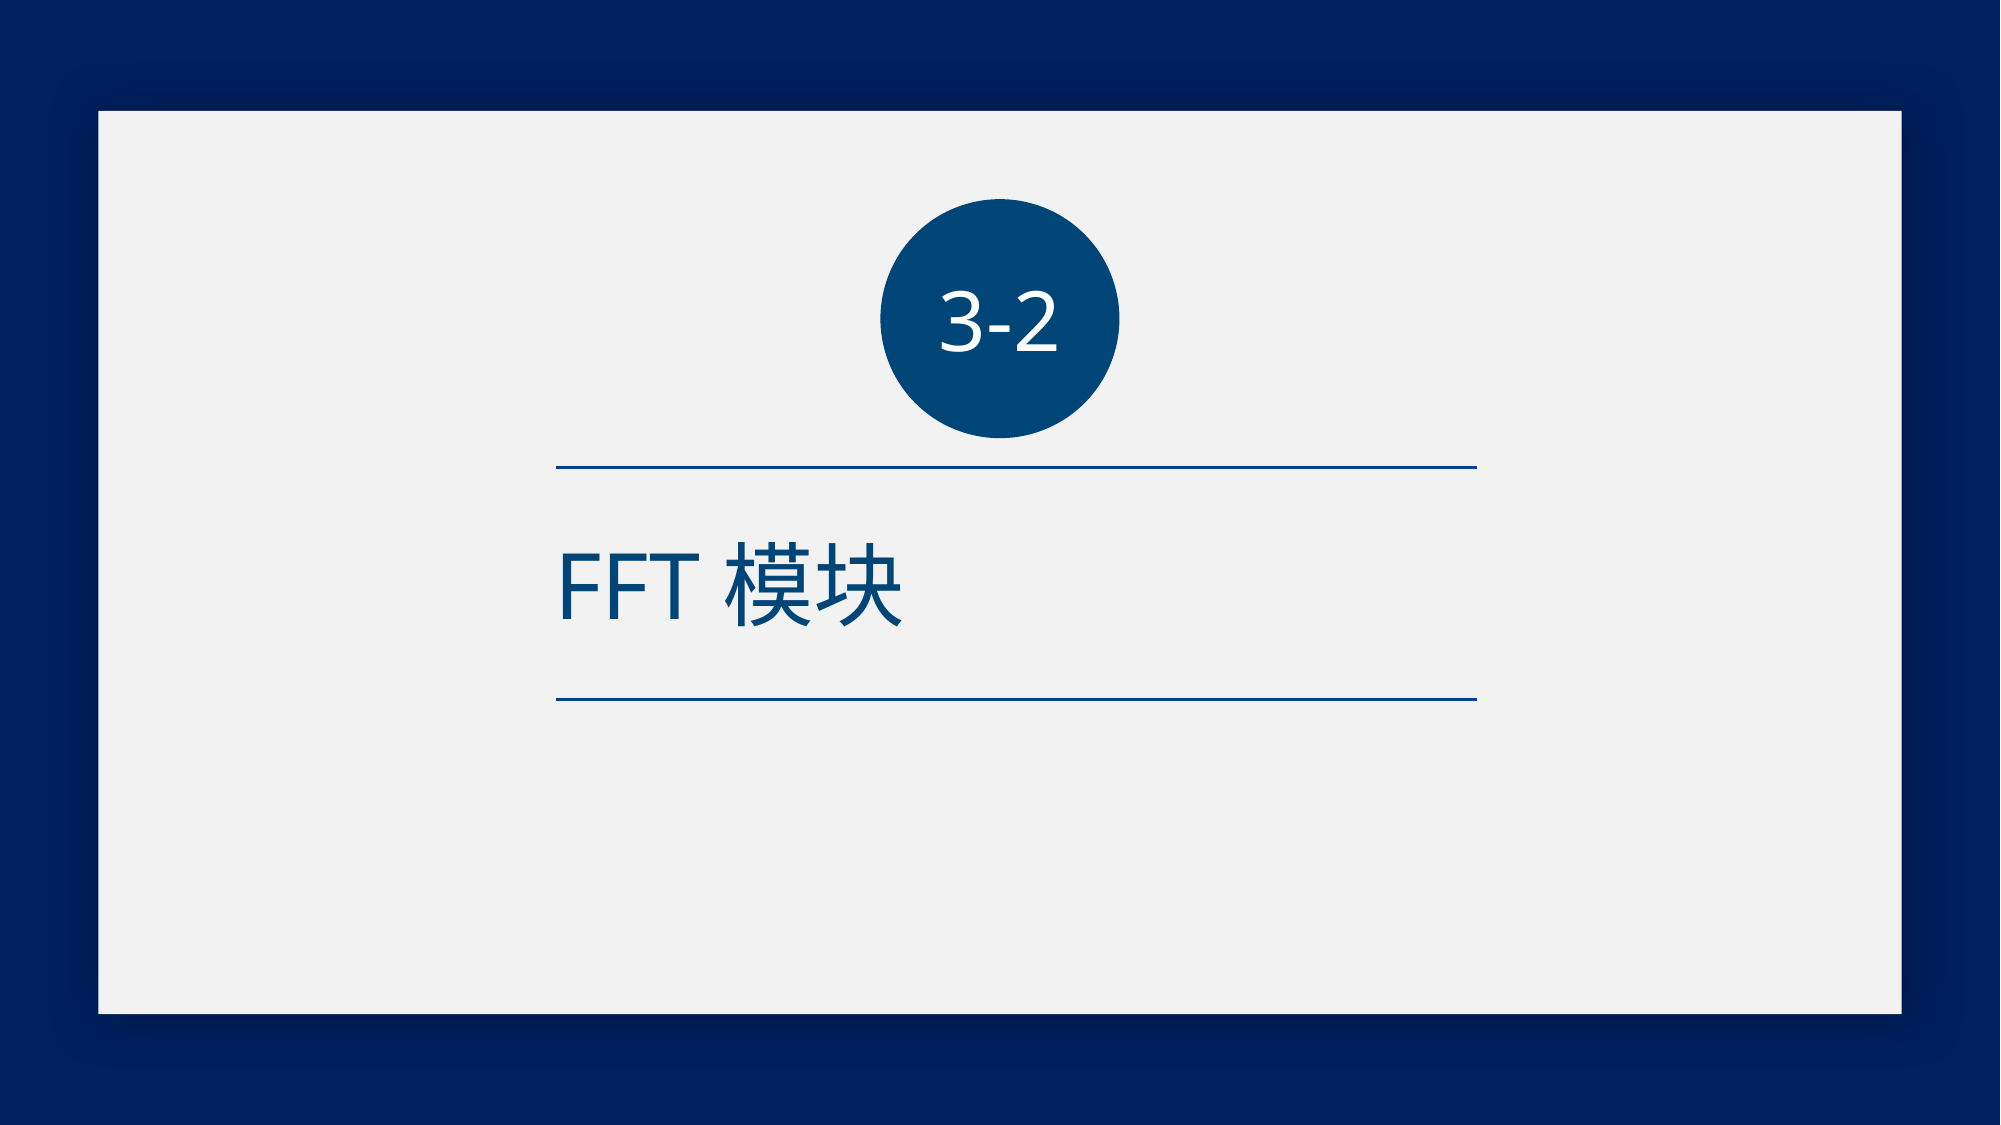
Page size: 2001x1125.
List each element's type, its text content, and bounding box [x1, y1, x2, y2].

text_box 3-2 [879, 198, 1121, 440]
text_box [97, 110, 1903, 1015]
text_box FFT模块 [539, 520, 1493, 646]
